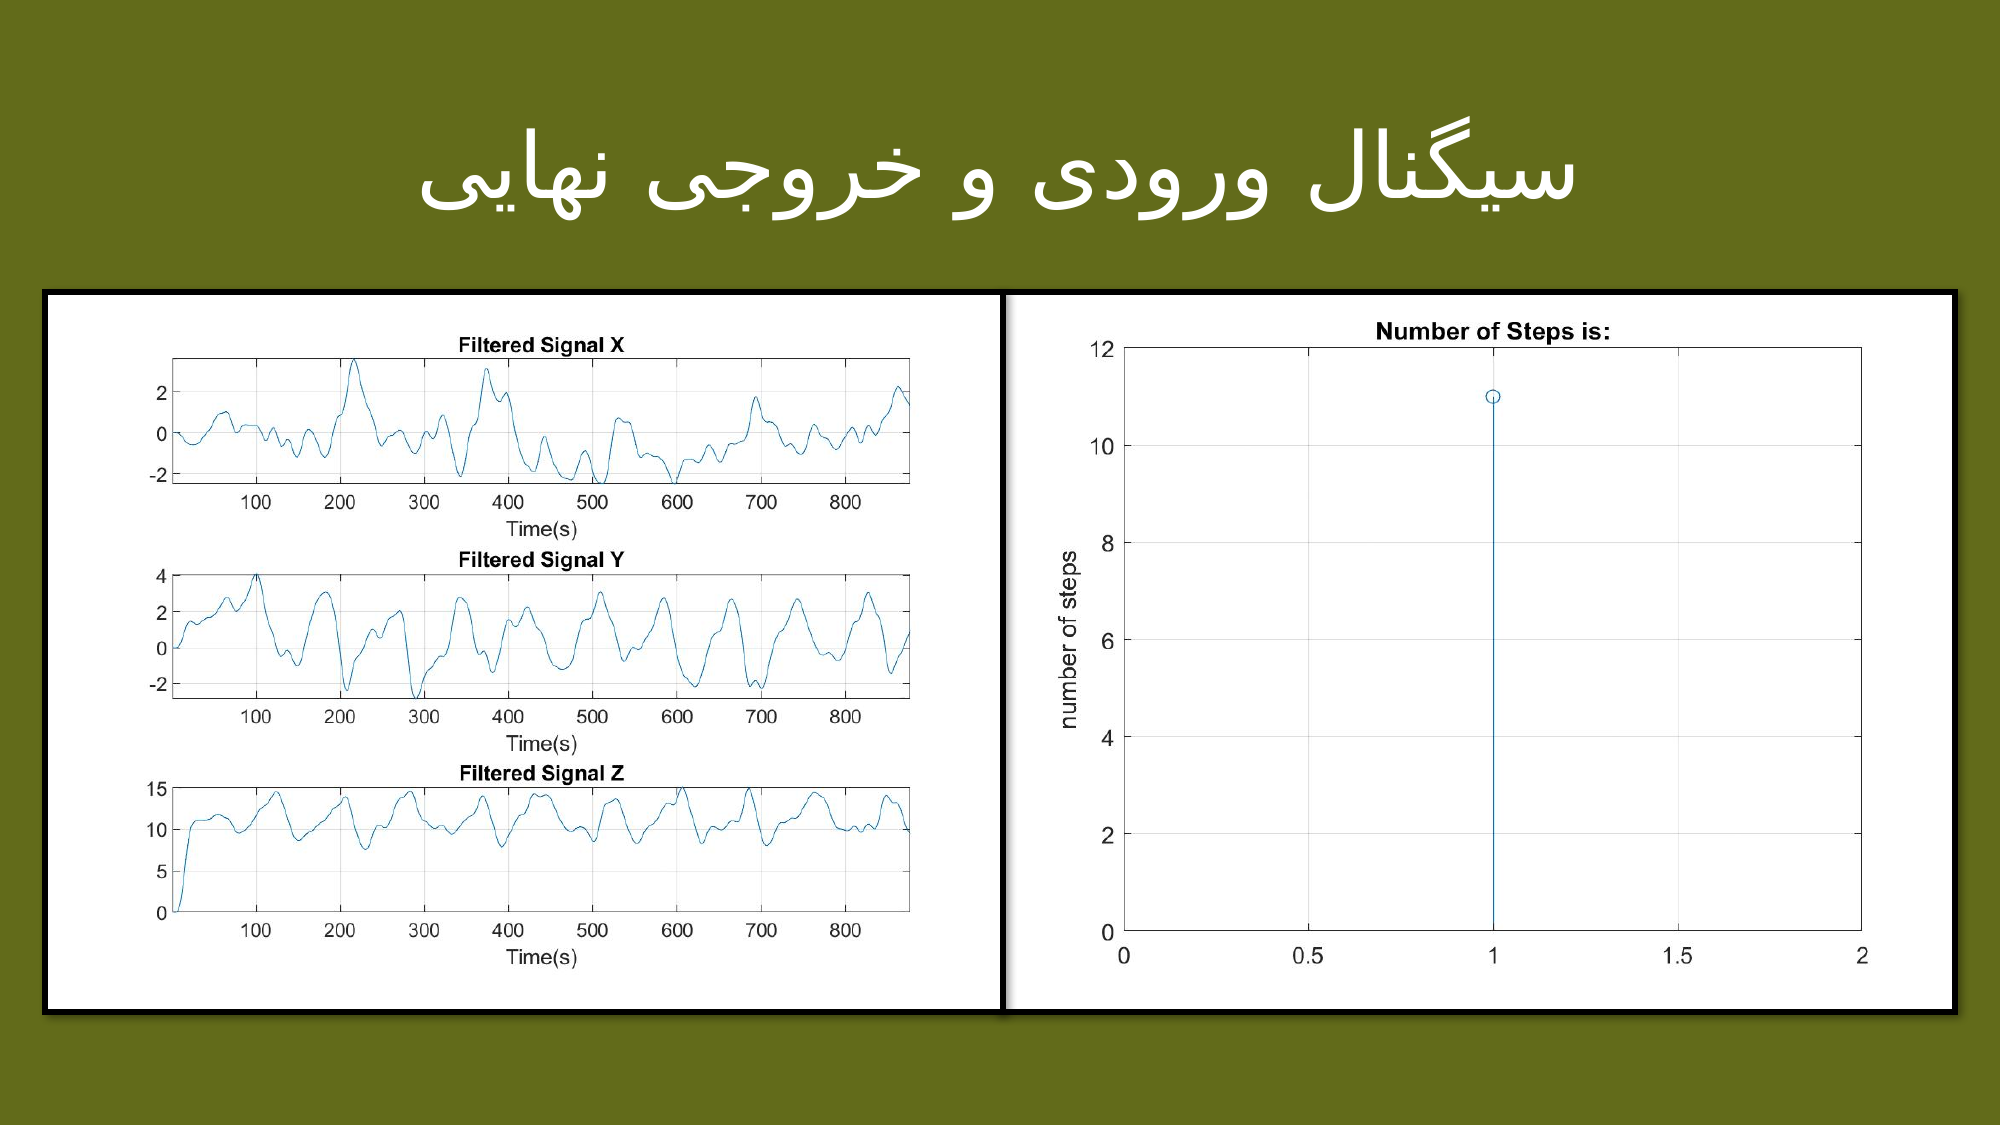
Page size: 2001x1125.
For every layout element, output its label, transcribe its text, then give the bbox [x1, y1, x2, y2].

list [1000, 294, 1952, 1009]
title سیگنال ورودی و خروجی نهایی [137, 59, 1863, 278]
picture [48, 294, 1000, 1009]
